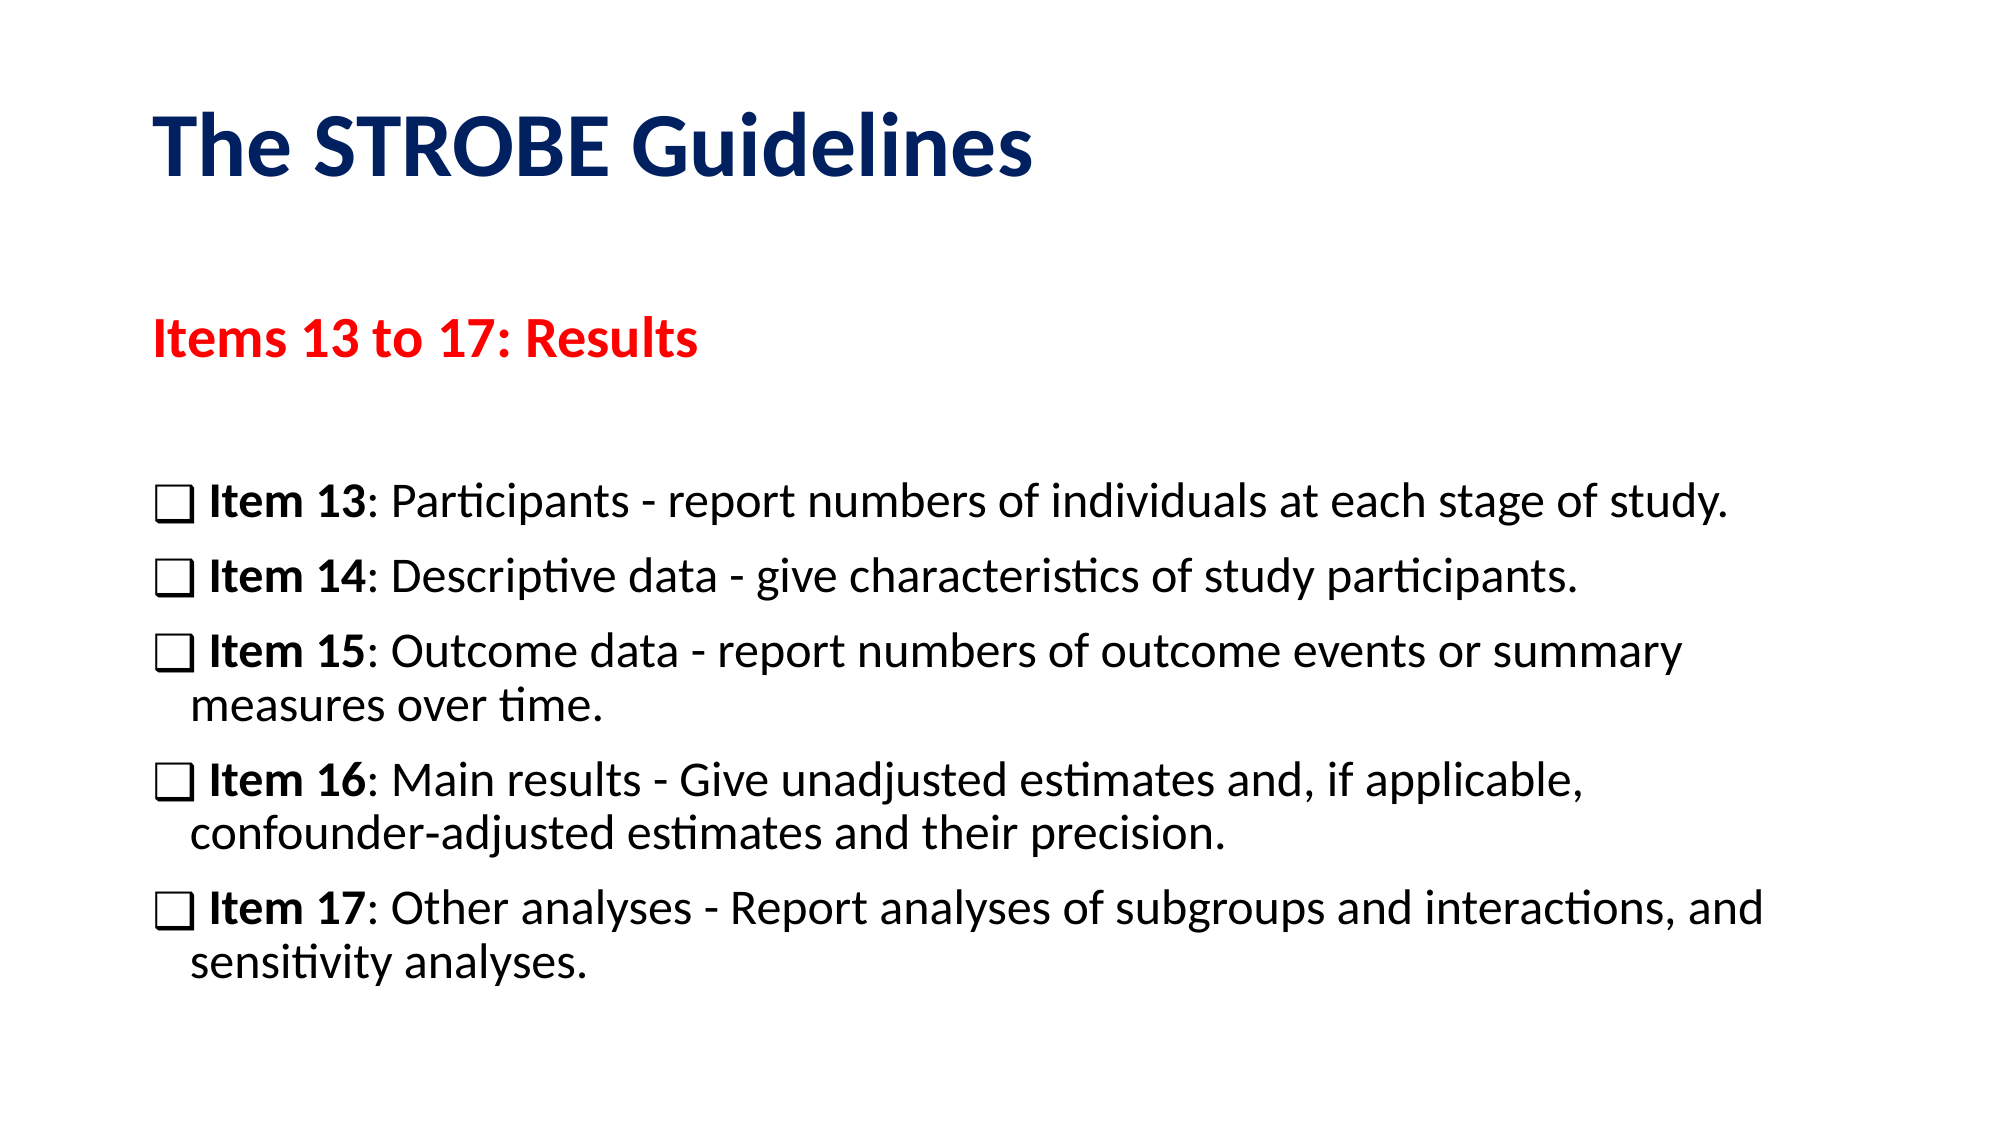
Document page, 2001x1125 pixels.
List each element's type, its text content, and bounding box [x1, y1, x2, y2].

title The STROBE Guidelines [137, 59, 1863, 234]
list Items 13 to 17: Results Item 13: Participants - report numbers of individuals at each stage of study. Item 14: Descriptive data - give characteristics of study participants. Item 15: Outcome data - report numbers of outcome events or summary measures over time. Item 16: Main results - Give unadjusted estimates and, if applicable, confounder‑adjusted estimates and their precision. Item 17: Other analyses - Report analyses of subgroups and interactions, and sensitivity analyses. [137, 299, 1863, 1014]
